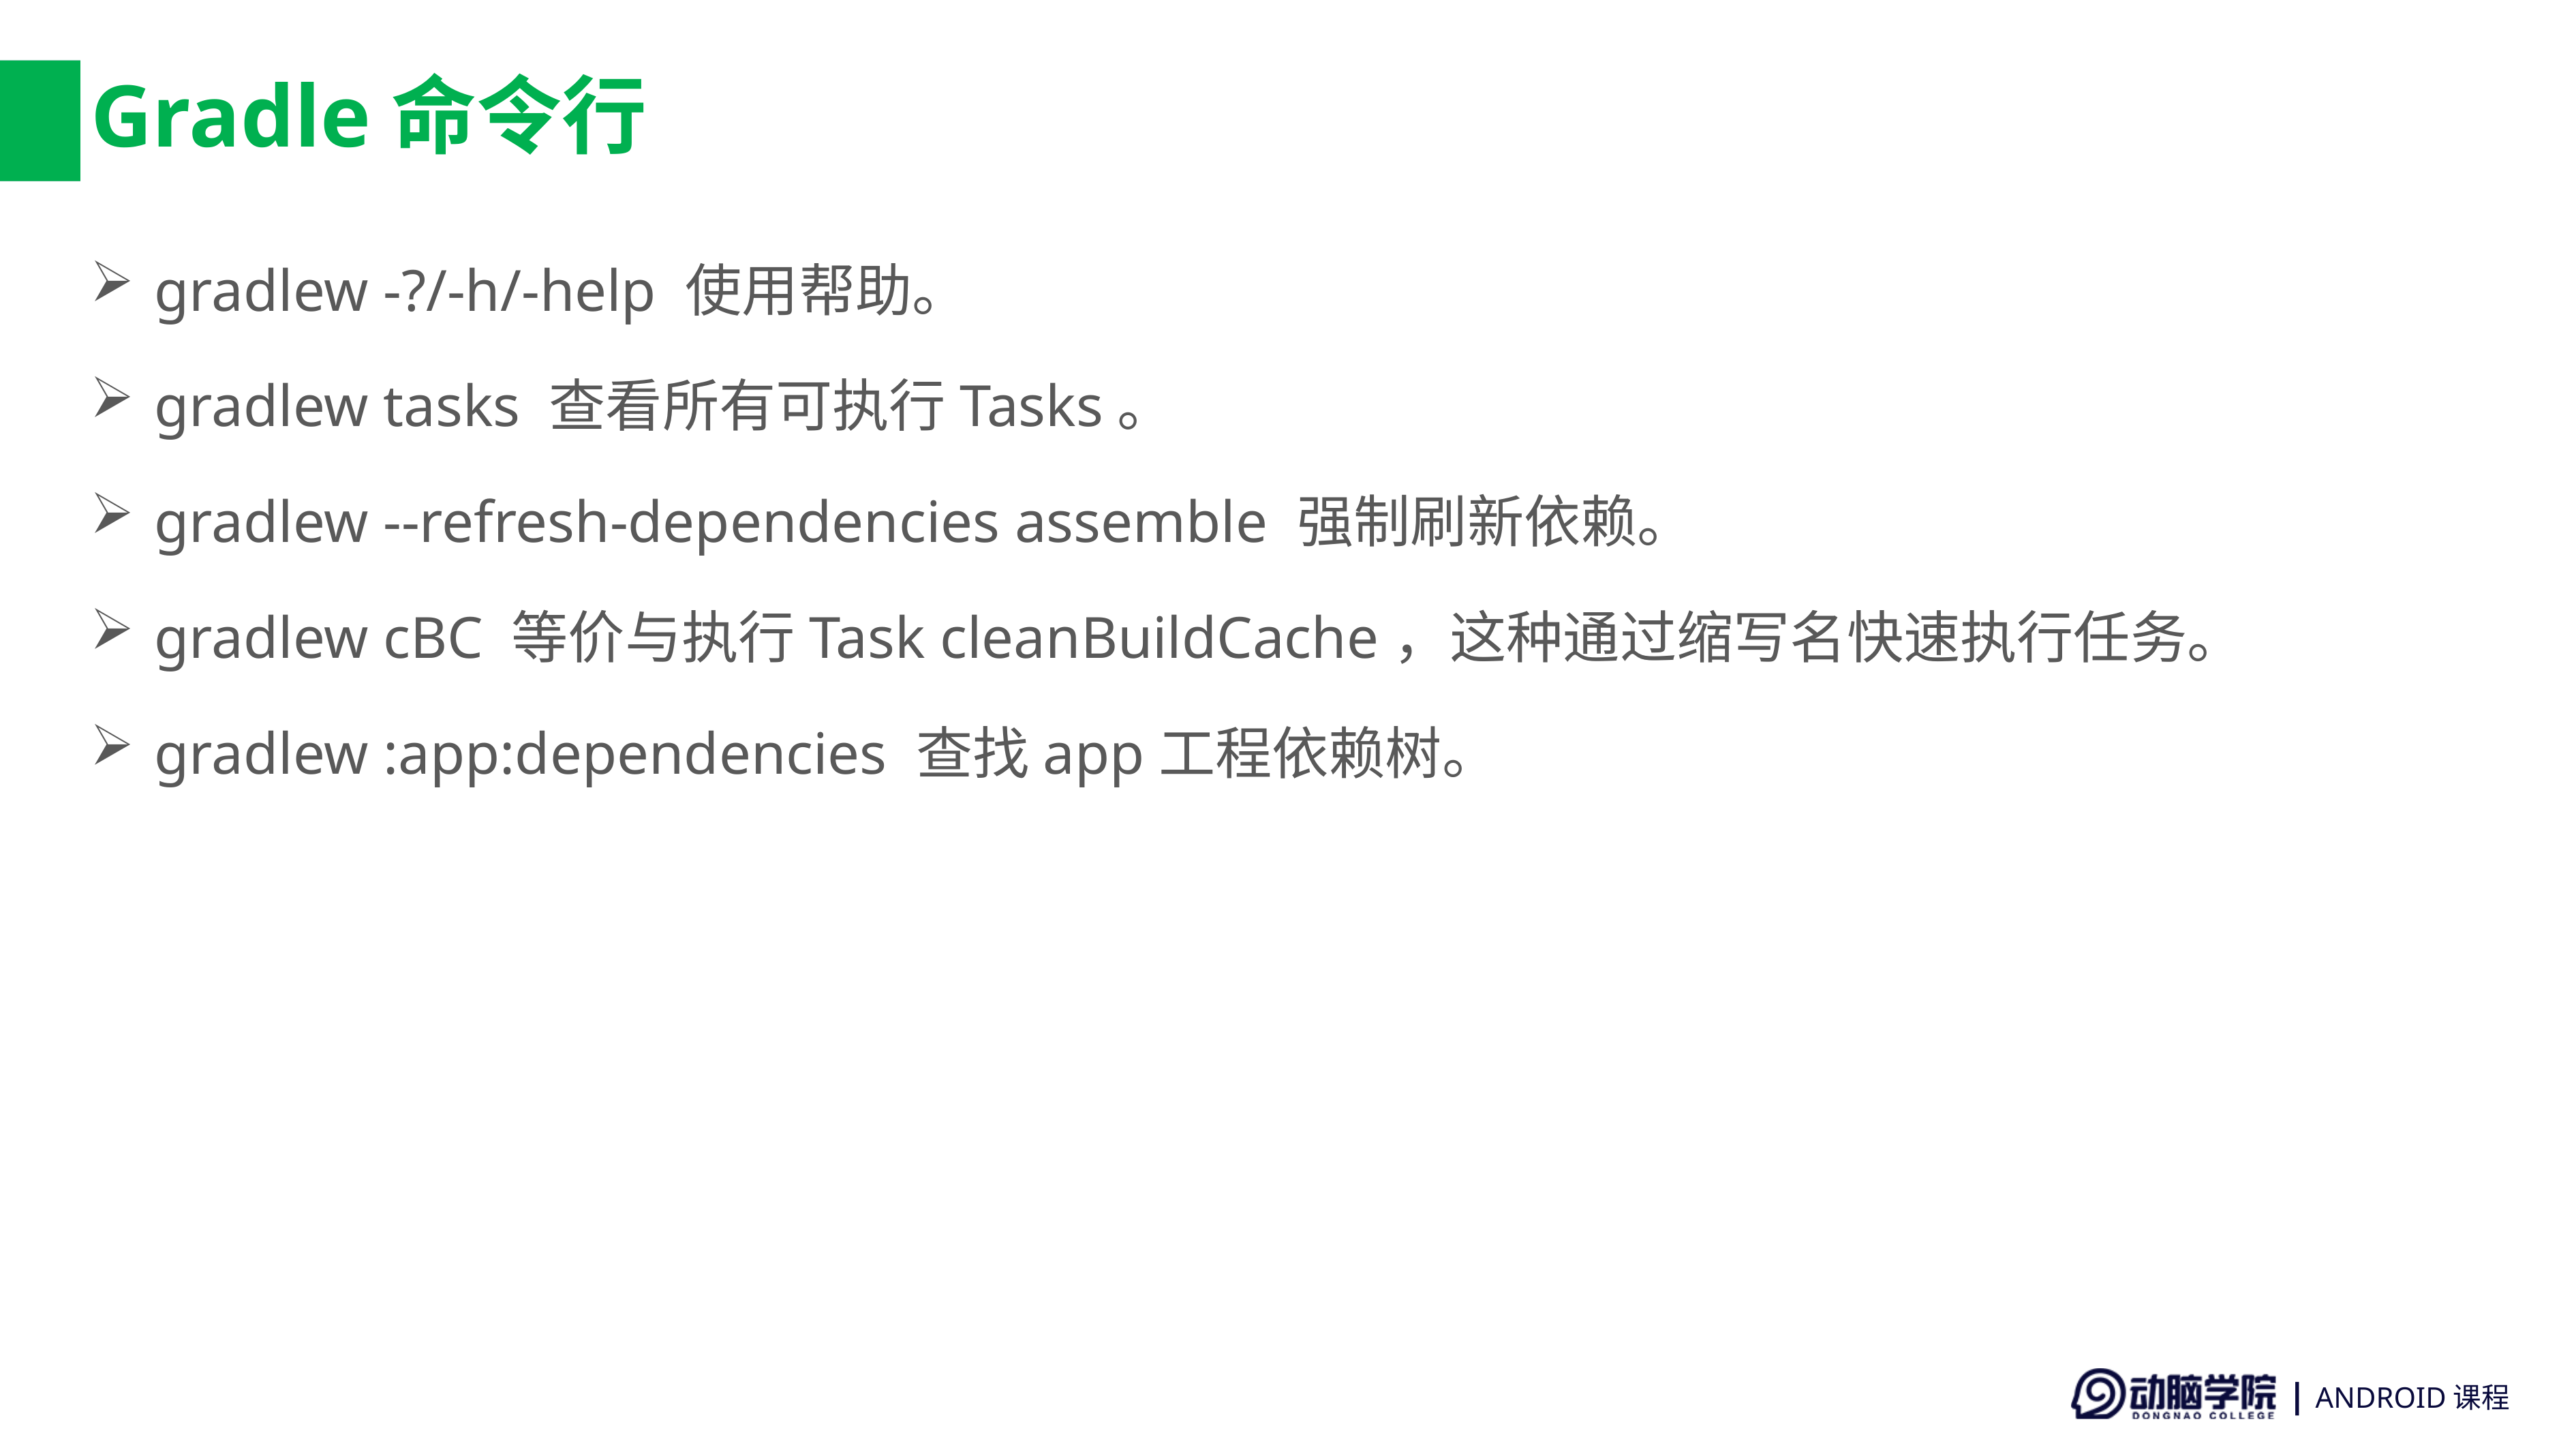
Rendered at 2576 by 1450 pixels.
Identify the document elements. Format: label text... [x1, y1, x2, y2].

title Gradle命令行 [80, 58, 2496, 181]
text_box gradlew -?/-h/-help 使用帮助。 gradlew tasks 查看所有可执行Tasks。 gradlew --refresh-dependencies assemble 强制刷新依赖。 gradlew cBC 等价与执行Task cleanBuildCache，这种通过缩写名快速执行任务。 gradlew :app:dependencies 查找app工程依赖树。 [80, 201, 2502, 791]
picture [2071, 1368, 2278, 1421]
